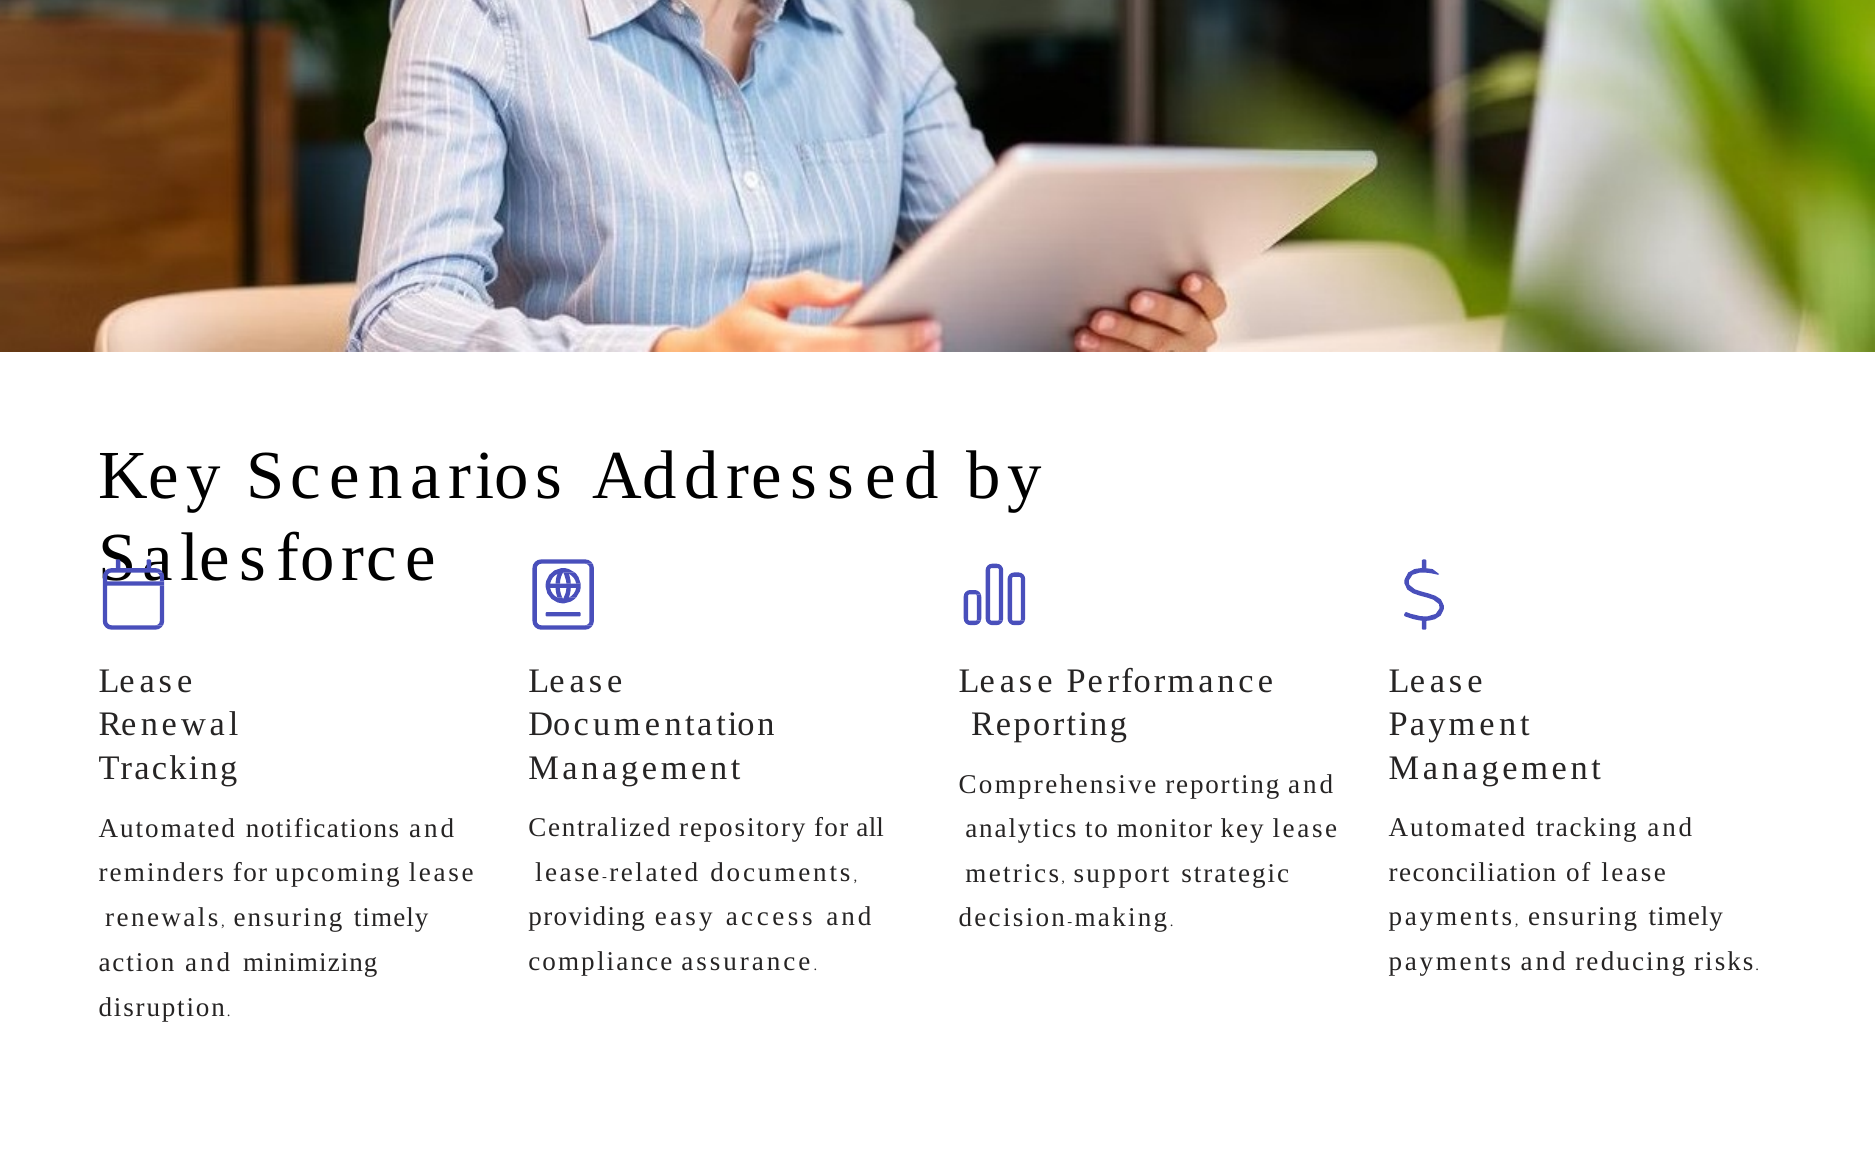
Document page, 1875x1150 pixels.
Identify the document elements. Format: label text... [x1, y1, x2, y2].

text_box [1404, 559, 1444, 630]
text_box Lease Documentation Management Centralized repository for all lease-related documents, providing easy access and compliance assurance. [526, 653, 891, 976]
text_box [985, 563, 1004, 626]
text_box Lease Payment Management Automated tracking and reconciliation of lease payments, ensuring timely payments and reducing risks. [1386, 653, 1768, 976]
text_box Lease Performance Reporting Comprehensive reporting and analytics to monitor key lease metrics, support strategic decision-making. [956, 653, 1342, 932]
picture [0, 0, 1875, 352]
text_box [963, 590, 982, 626]
title Key Scenarios Addressed by Salesforce [96, 427, 1392, 622]
text_box [1007, 572, 1026, 626]
text_box [102, 559, 165, 630]
text_box [532, 559, 594, 630]
text_box Lease Renewal Tracking Automated notifications and reminders for upcoming lease renewals, ensuring timely action and minimizing disruption. [96, 653, 483, 1022]
